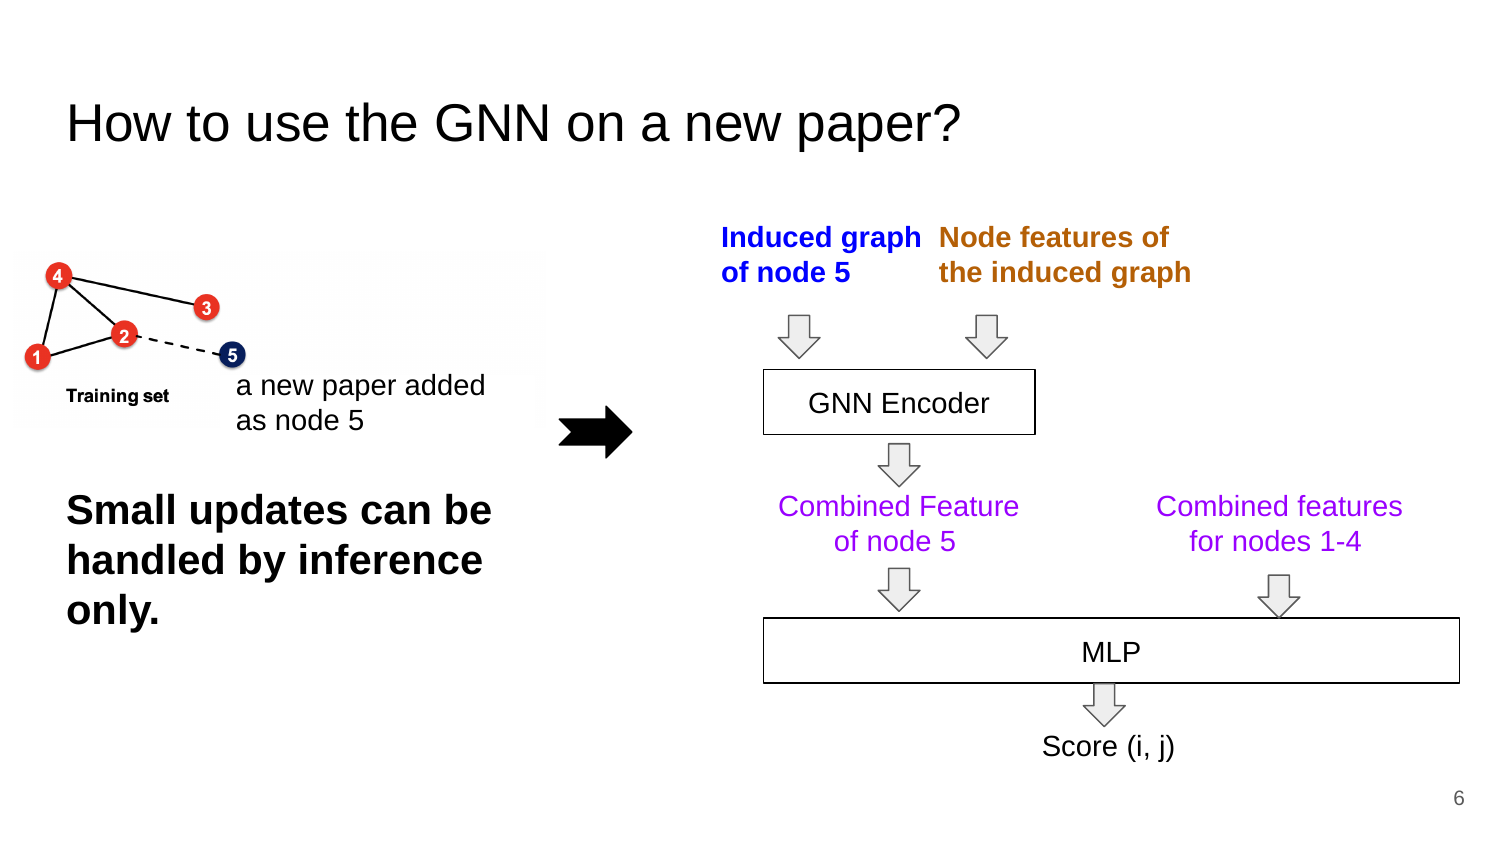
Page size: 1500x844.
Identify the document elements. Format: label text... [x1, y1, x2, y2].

text_box Score (i, j) [1026, 712, 1237, 778]
text_box Induced graph of node 5 [706, 203, 923, 304]
text_box Combined Feature of node 5 [750, 472, 1048, 573]
slide_number ‹#› [1389, 764, 1480, 830]
text_box Node features of the induced graph [923, 203, 1228, 304]
text_box [1083, 683, 1126, 712]
text_box [965, 315, 1008, 359]
text_box [559, 406, 632, 458]
picture [13, 251, 546, 428]
text_box [878, 568, 921, 612]
text_box [878, 443, 921, 487]
title How to use the GNN on a new paper? [51, 72, 1449, 167]
text_box GNN Encoder [763, 369, 1035, 435]
text_box [778, 315, 821, 359]
text_box Small updates can be handled by inference only. [51, 486, 509, 779]
text_box MLP [763, 617, 1460, 683]
text_box [1258, 575, 1300, 619]
text_box Combined features for nodes 1-4 [1127, 472, 1424, 573]
